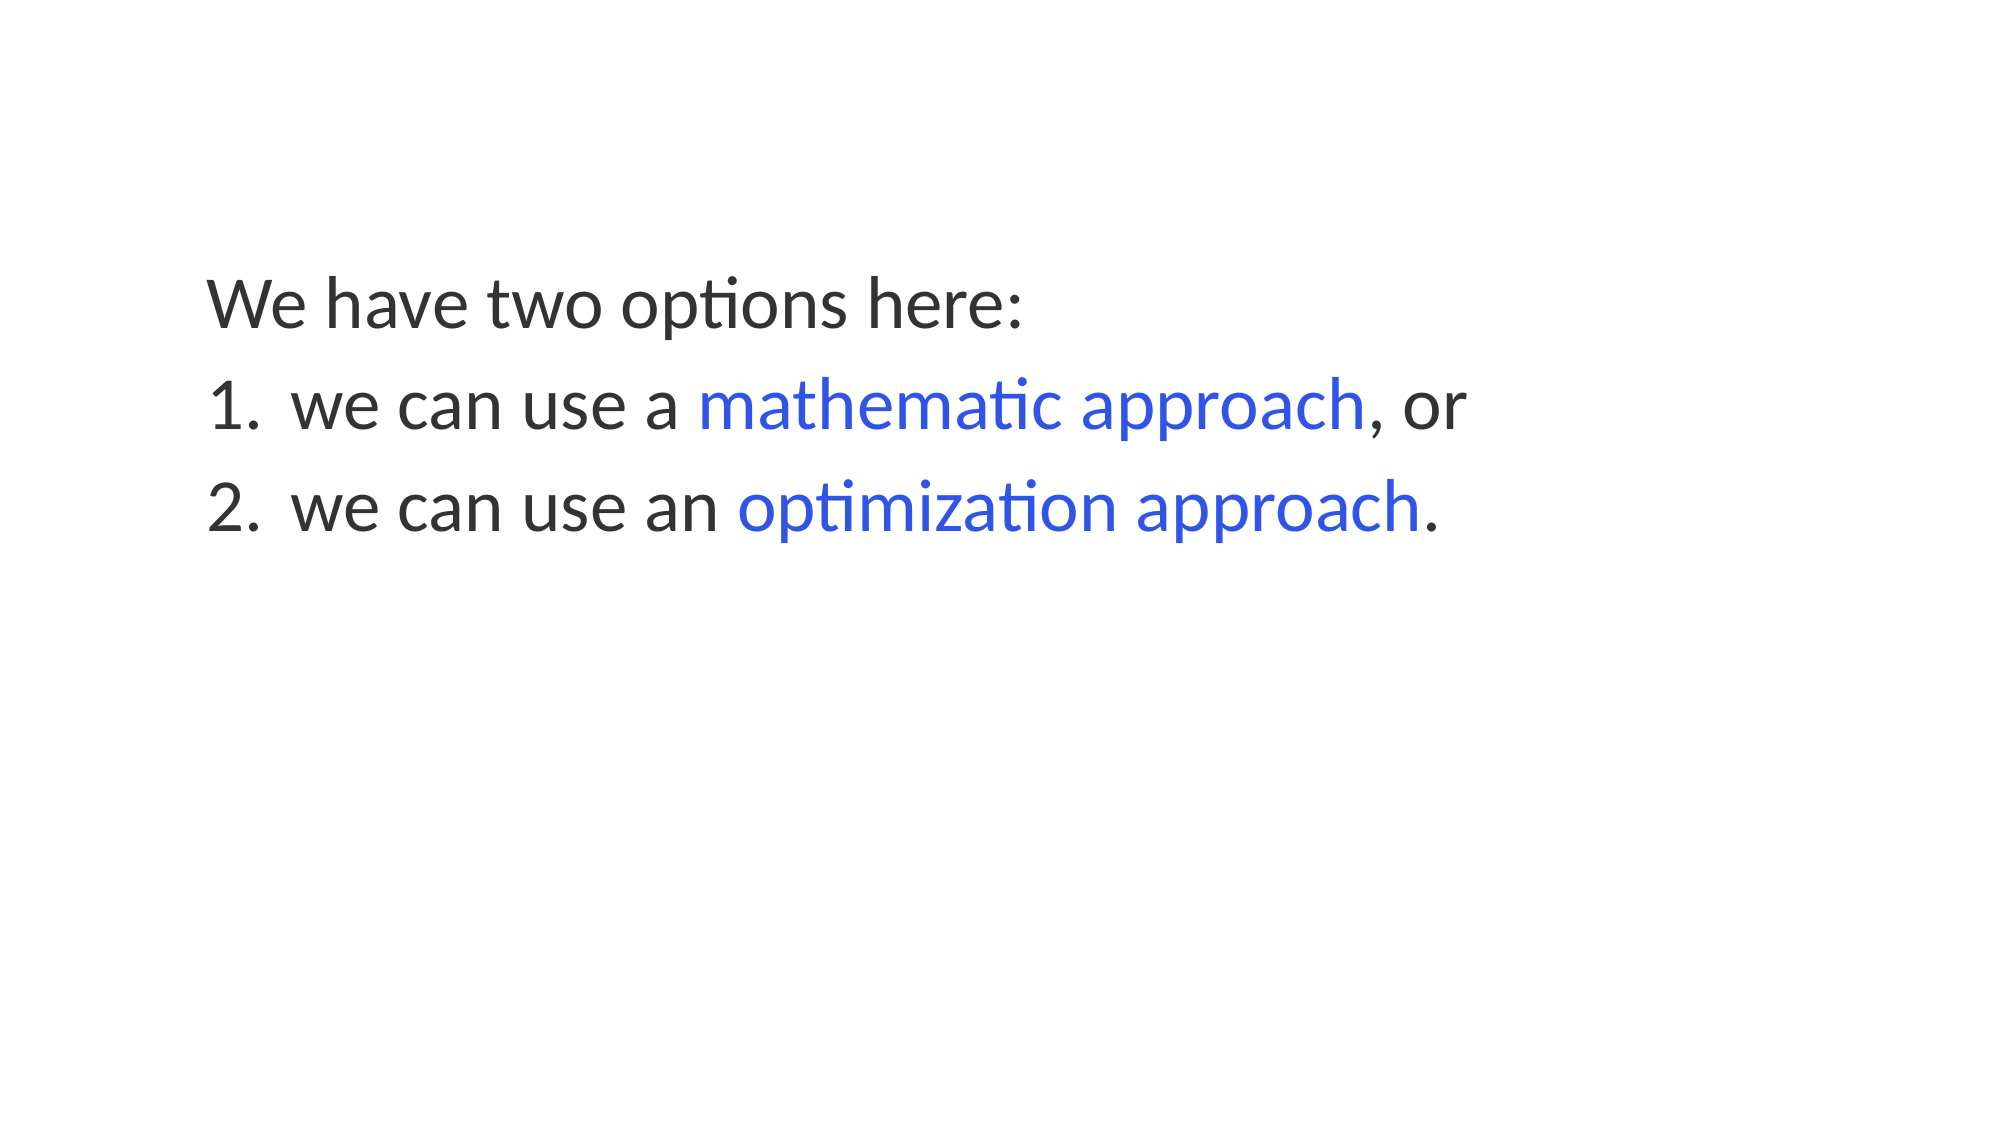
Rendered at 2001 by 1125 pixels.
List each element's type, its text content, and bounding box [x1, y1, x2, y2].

list We have two options here: we can use a mathematic approach, or we can use an optimization approach. [191, 255, 1770, 879]
